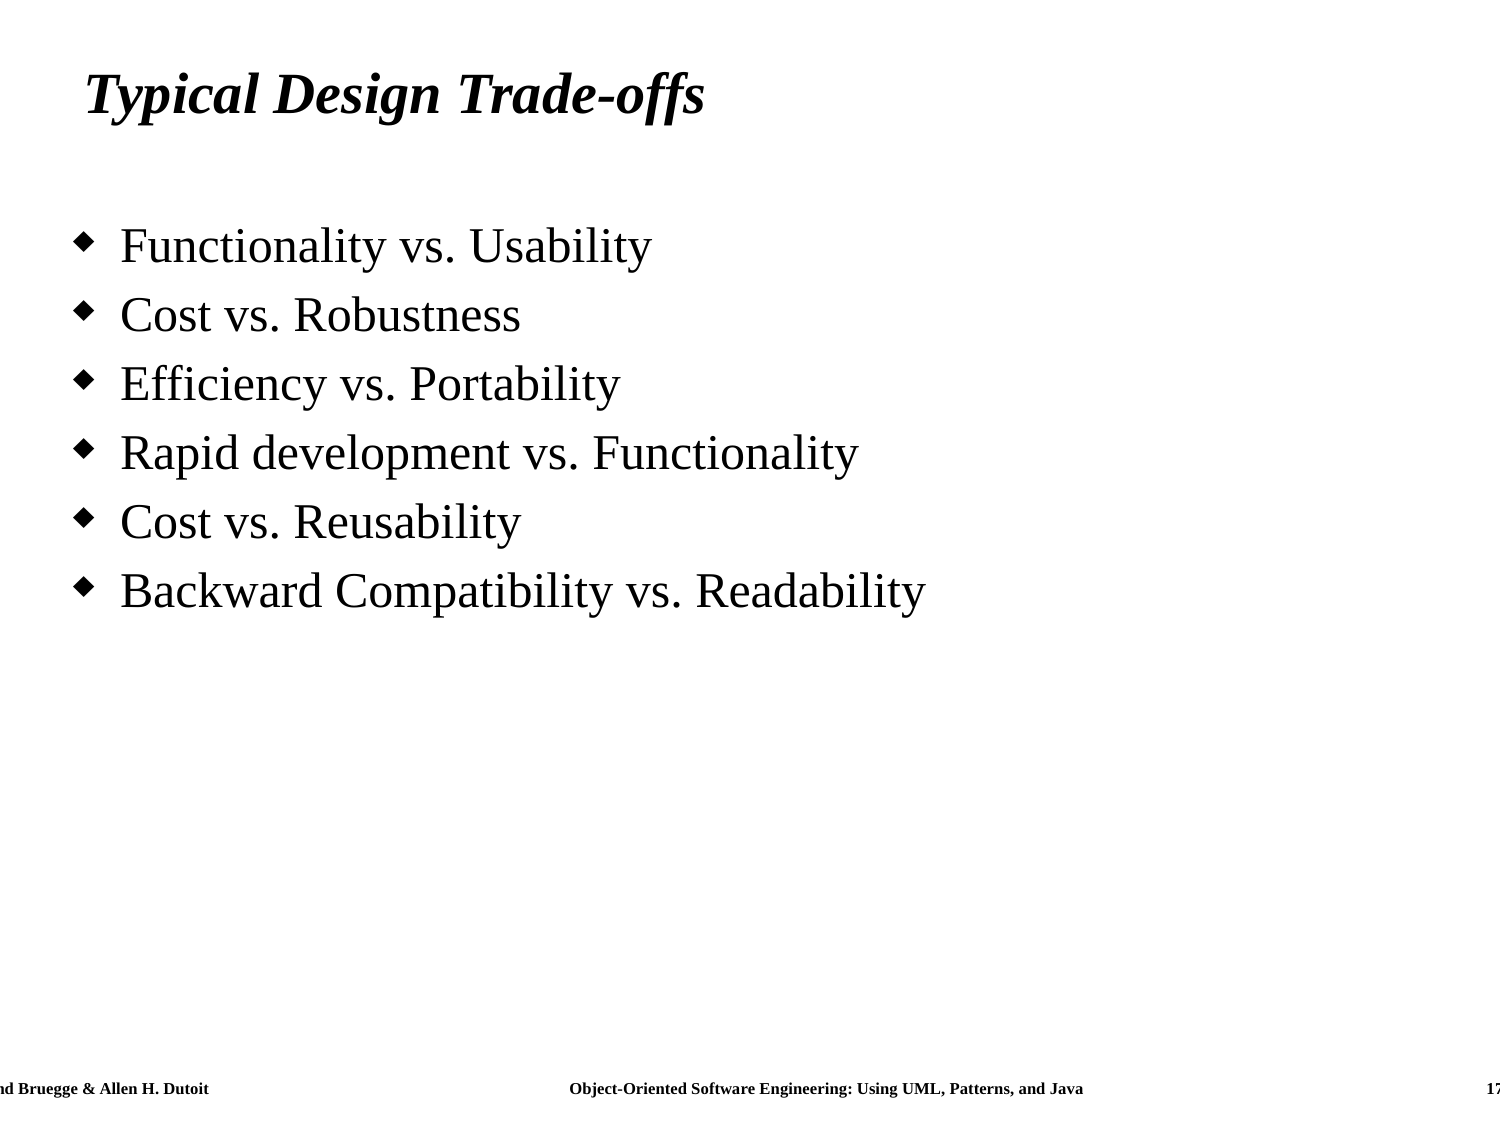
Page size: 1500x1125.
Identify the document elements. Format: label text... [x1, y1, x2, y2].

list Functionality vs. Usability Cost vs. Robustness Efficiency vs. Portability Rapid development vs. Functionality Cost vs. Reusability Backward Compatibility vs. Readability [58, 212, 1413, 1020]
title Typical Design Trade-offs [68, 36, 1407, 153]
